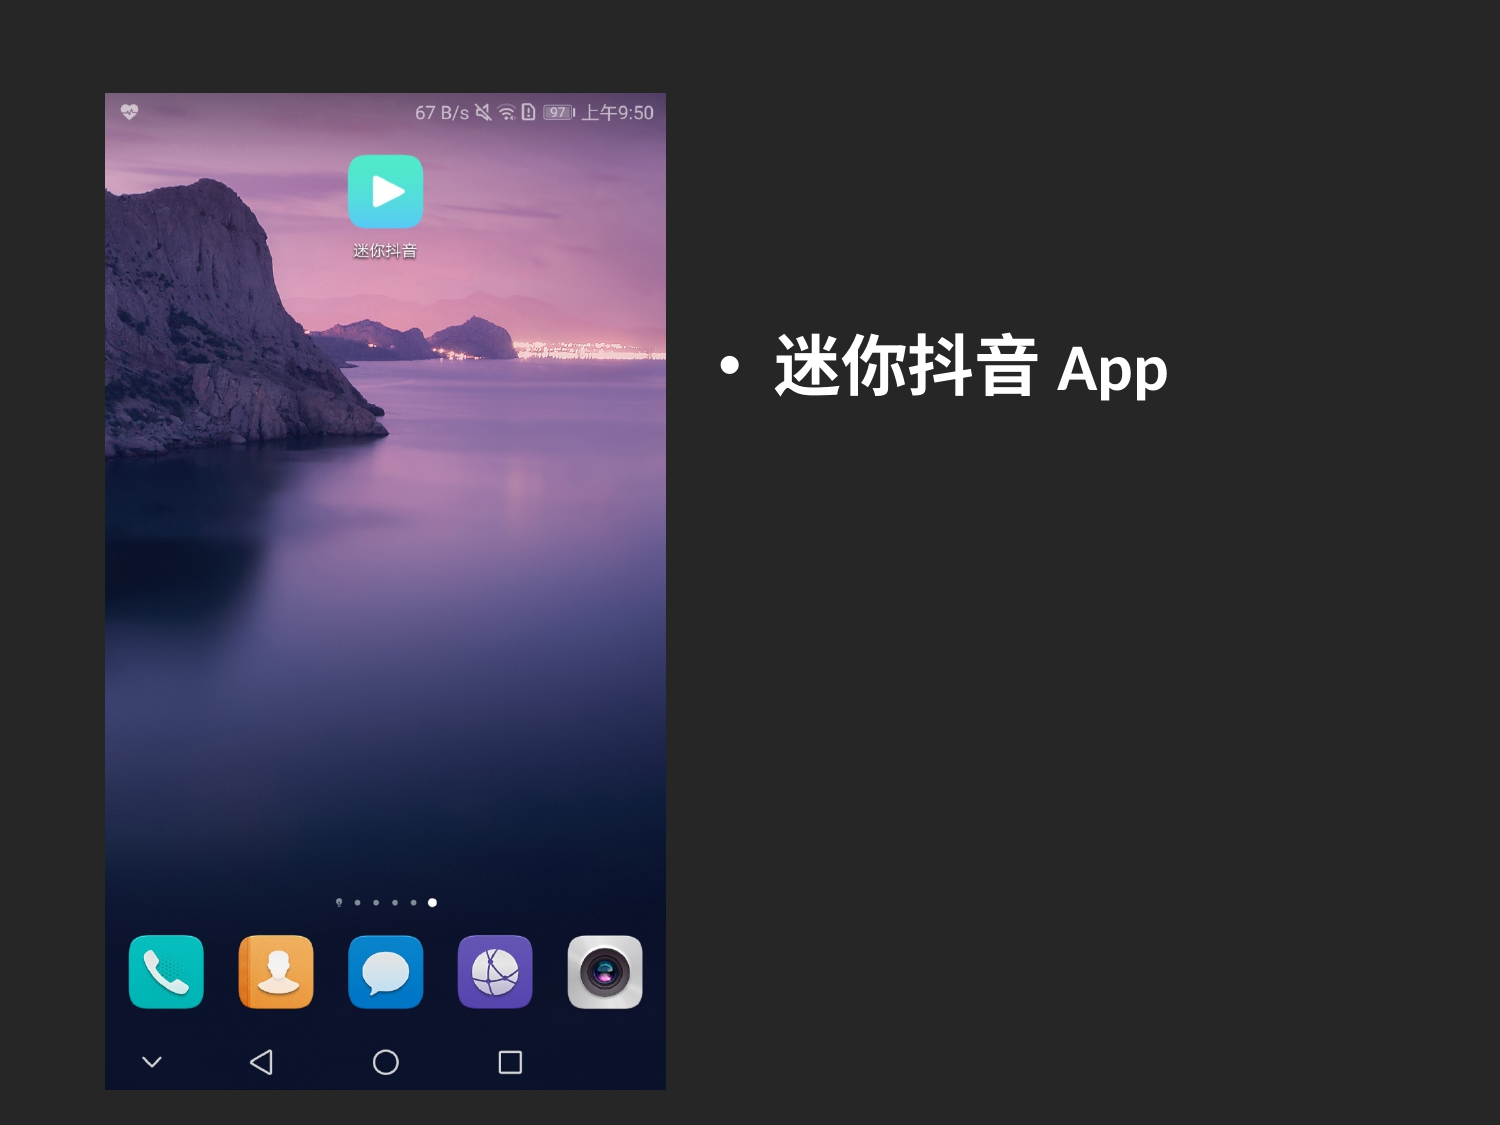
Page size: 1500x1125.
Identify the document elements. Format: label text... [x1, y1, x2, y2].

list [105, 93, 667, 1091]
text_box 迷你抖音App [703, 316, 1500, 722]
